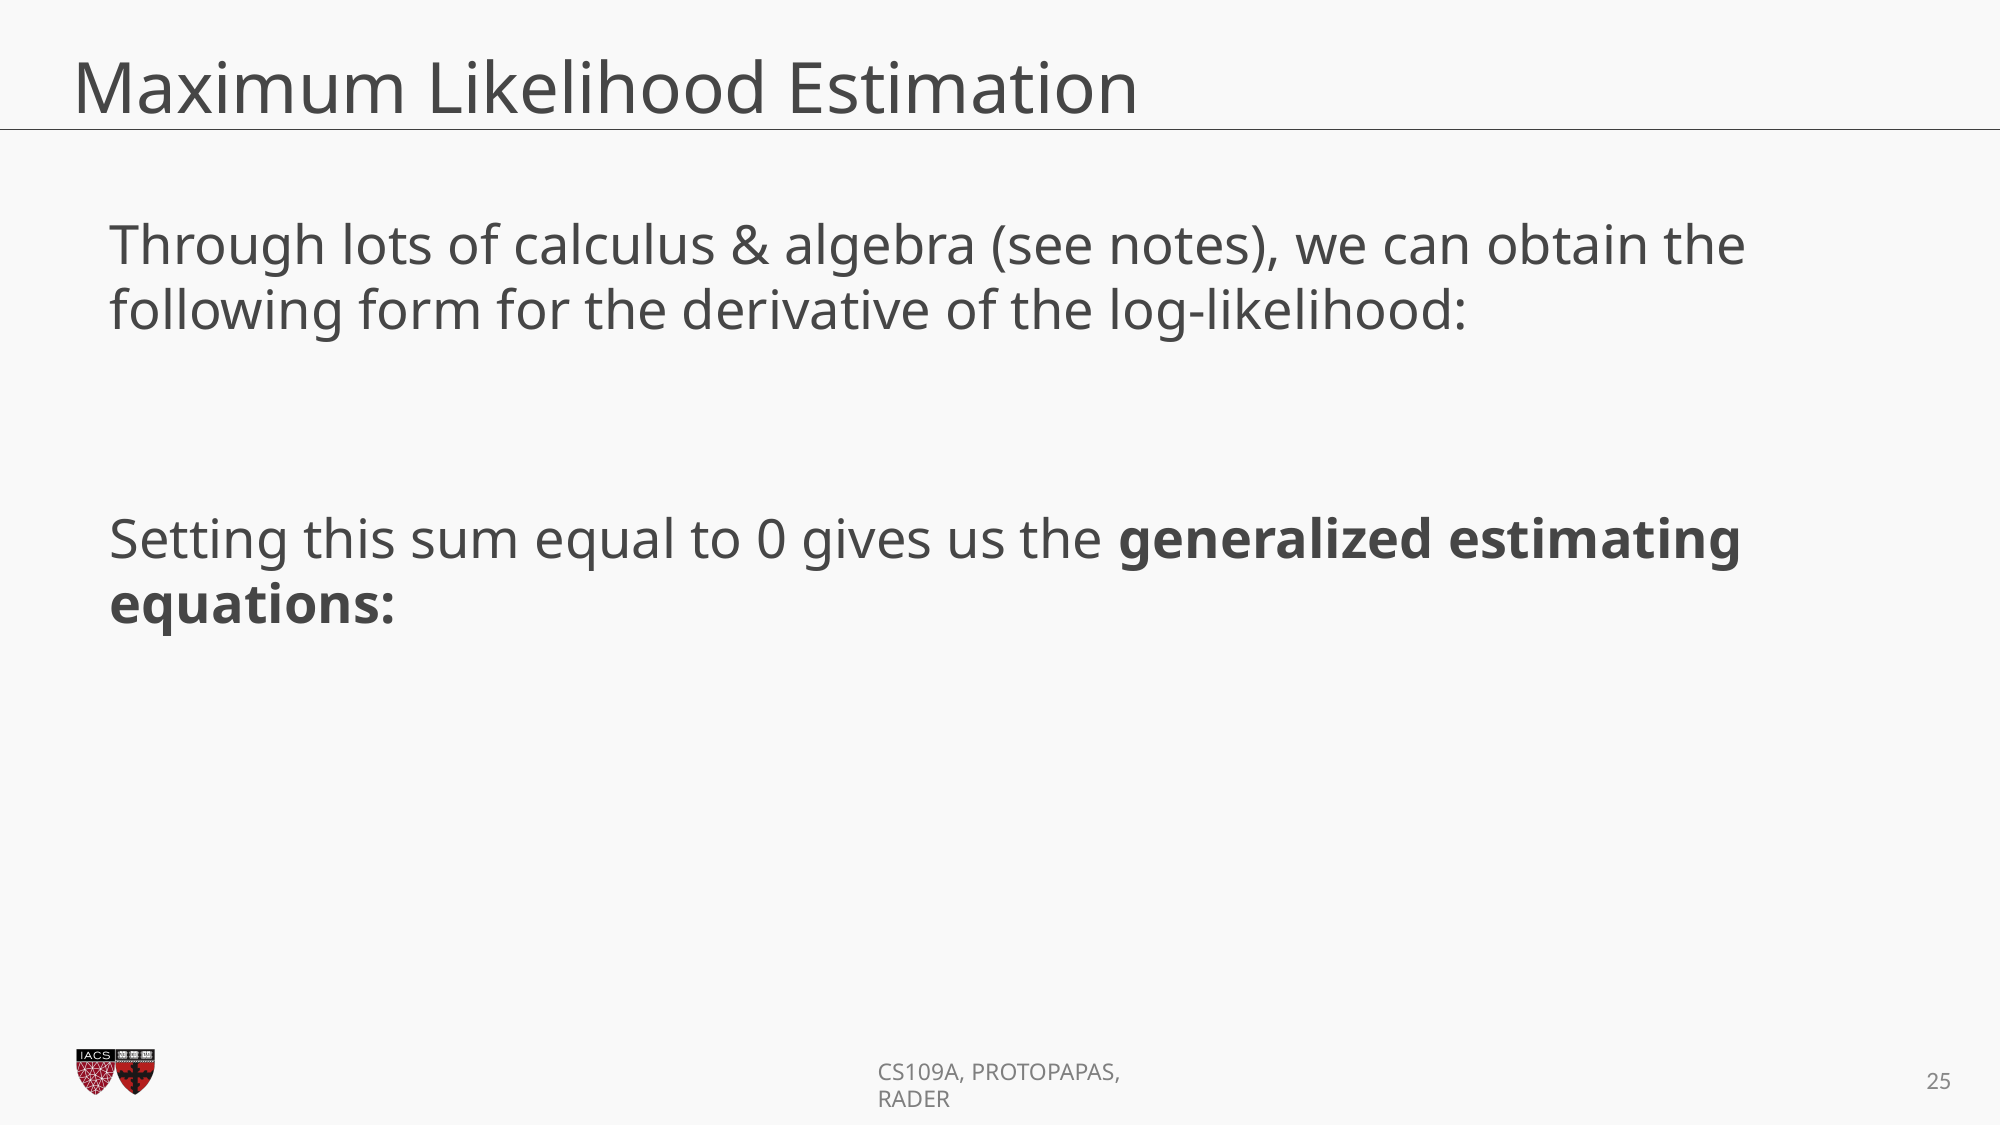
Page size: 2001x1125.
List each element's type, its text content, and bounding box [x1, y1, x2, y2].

title Maximum Likelihood Estimation [57, 35, 1943, 162]
slide_number 25 [1500, 1050, 1967, 1110]
picture [75, 1049, 155, 1095]
